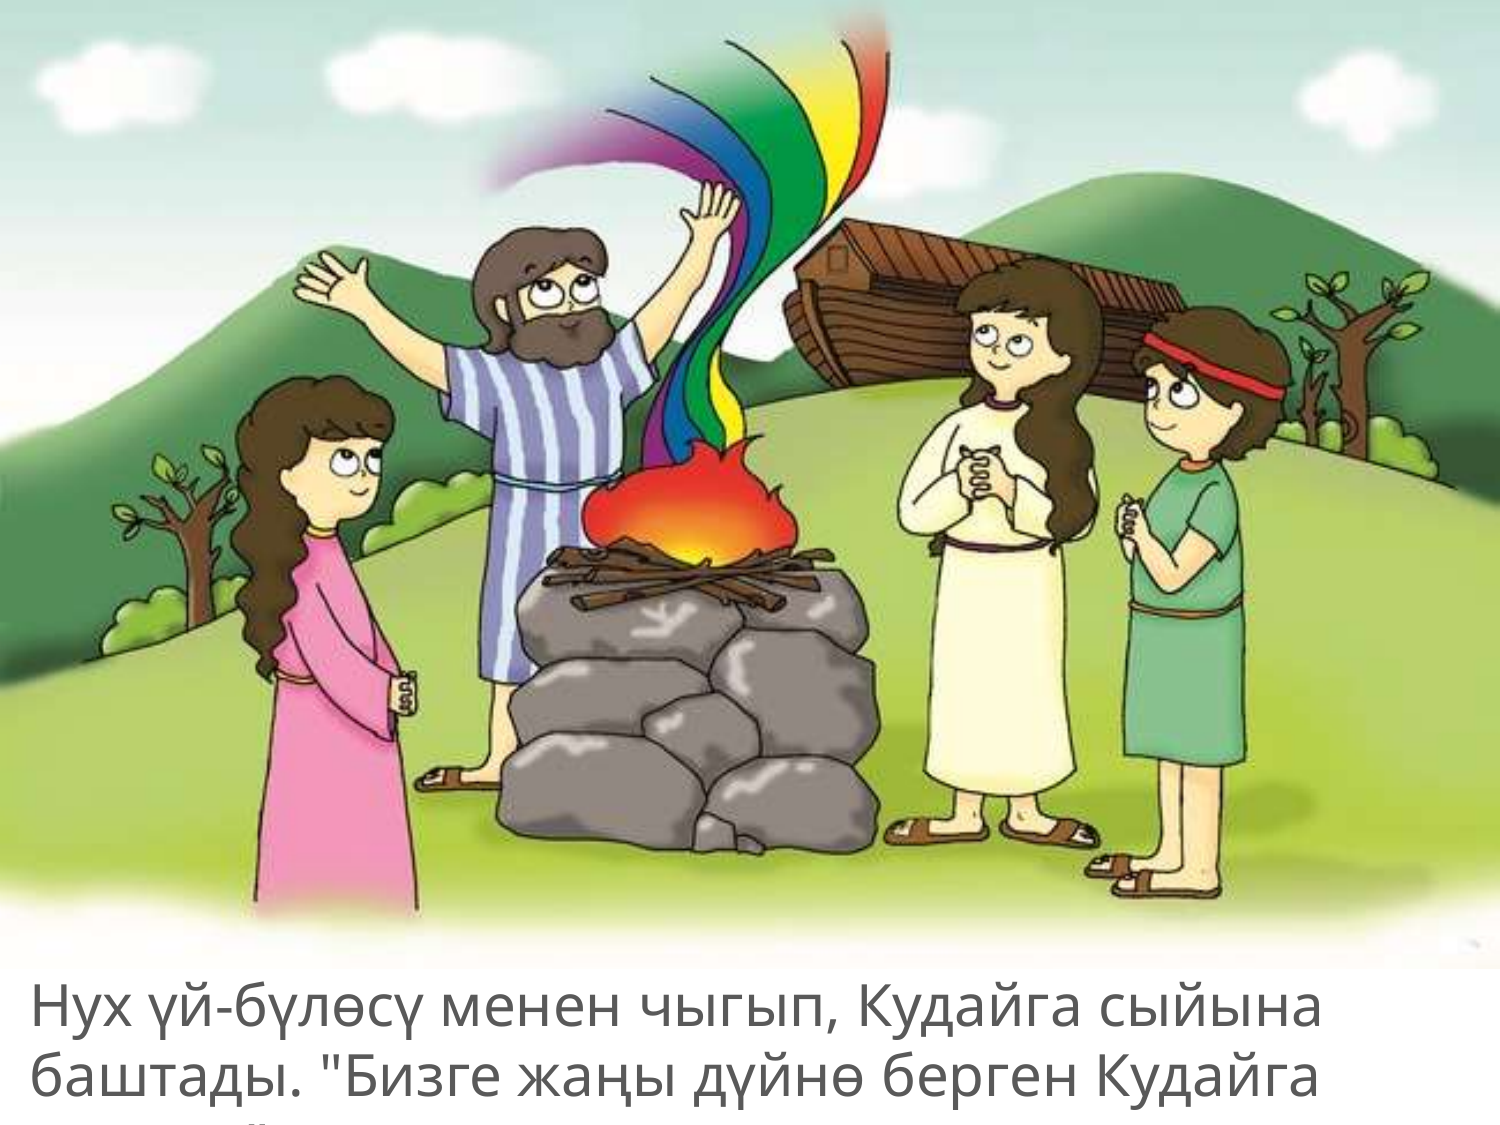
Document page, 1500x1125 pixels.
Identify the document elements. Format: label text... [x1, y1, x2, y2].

text_box Нух үй-бүлөсү менен чыгып, Кудайга сыйына баштады. "Бизге жаңы дүйнө берген Кудайга рахмат." [14, 975, 1500, 1125]
picture [0, 0, 1500, 969]
